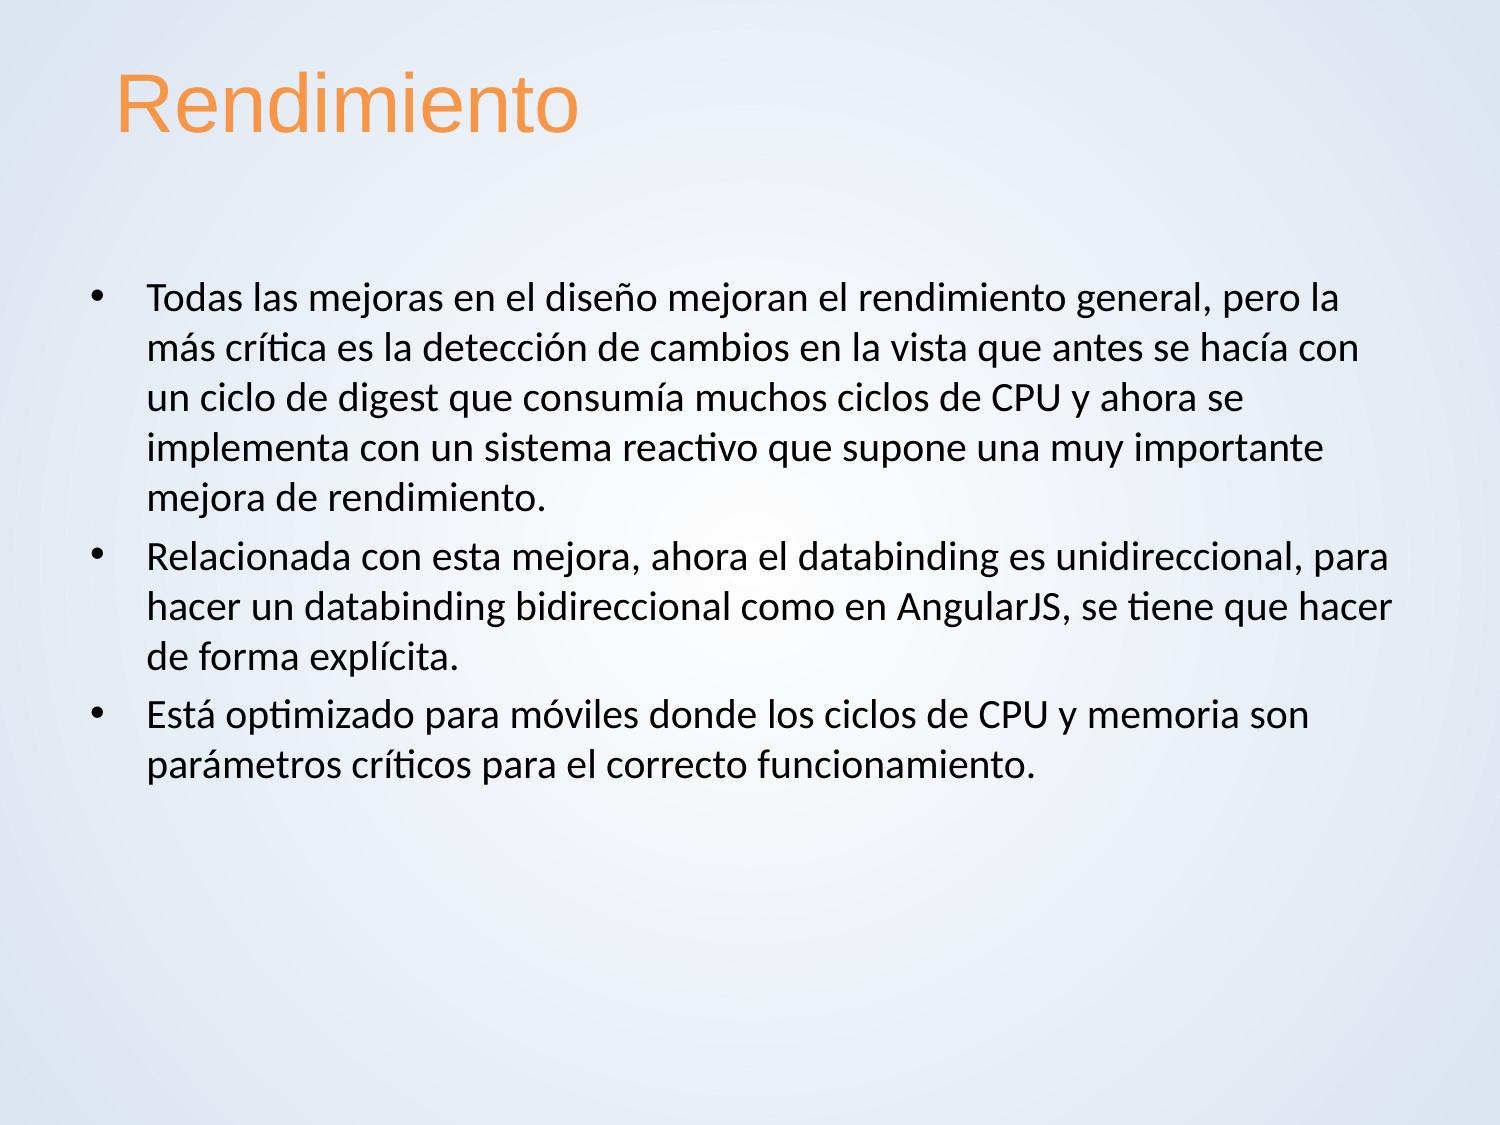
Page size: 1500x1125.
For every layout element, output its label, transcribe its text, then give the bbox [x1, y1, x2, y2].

title Rendimiento [99, 0, 1477, 199]
list Todas las mejoras en el diseño mejoran el rendimiento general, pero la más crítica es la detección de cambios en la vista que antes se hacía con un ciclo de digest que consumía muchos ciclos de CPU y ahora se implementa con un sistema reactivo que supone una muy importante mejora de rendimiento. Relacionada con esta mejora, ahora el databinding es unidireccional, para hacer un databinding bidireccional como en AngularJS, se tiene que hacer de forma explícita. Está optimizado para móviles donde los ciclos de CPU y memoria son parámetros críticos para el correcto funcionamiento. [75, 262, 1425, 1005]
